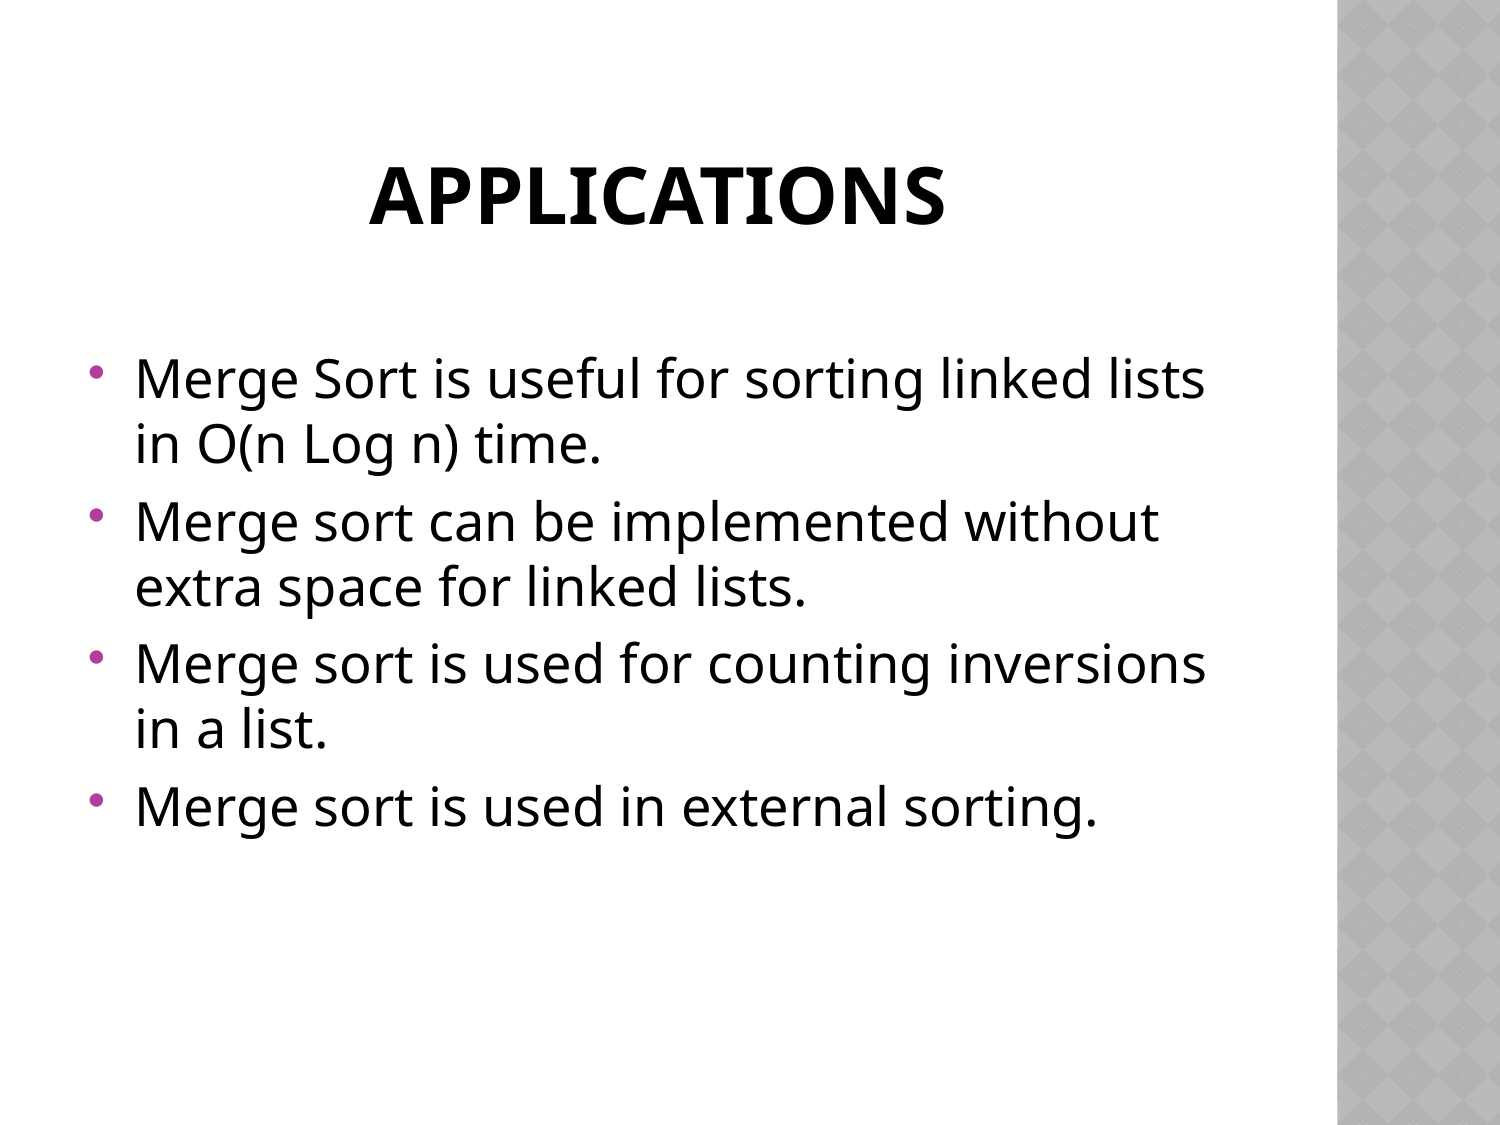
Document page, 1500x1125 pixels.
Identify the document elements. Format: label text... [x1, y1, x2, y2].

list Merge Sort is useful for sorting linked lists in O(n Log n) time. Merge sort can be implemented without extra space for linked lists. Merge sort is used for counting inversions in a list. Merge sort is used in external sorting. [75, 337, 1263, 1024]
title applications [75, 52, 1263, 240]
